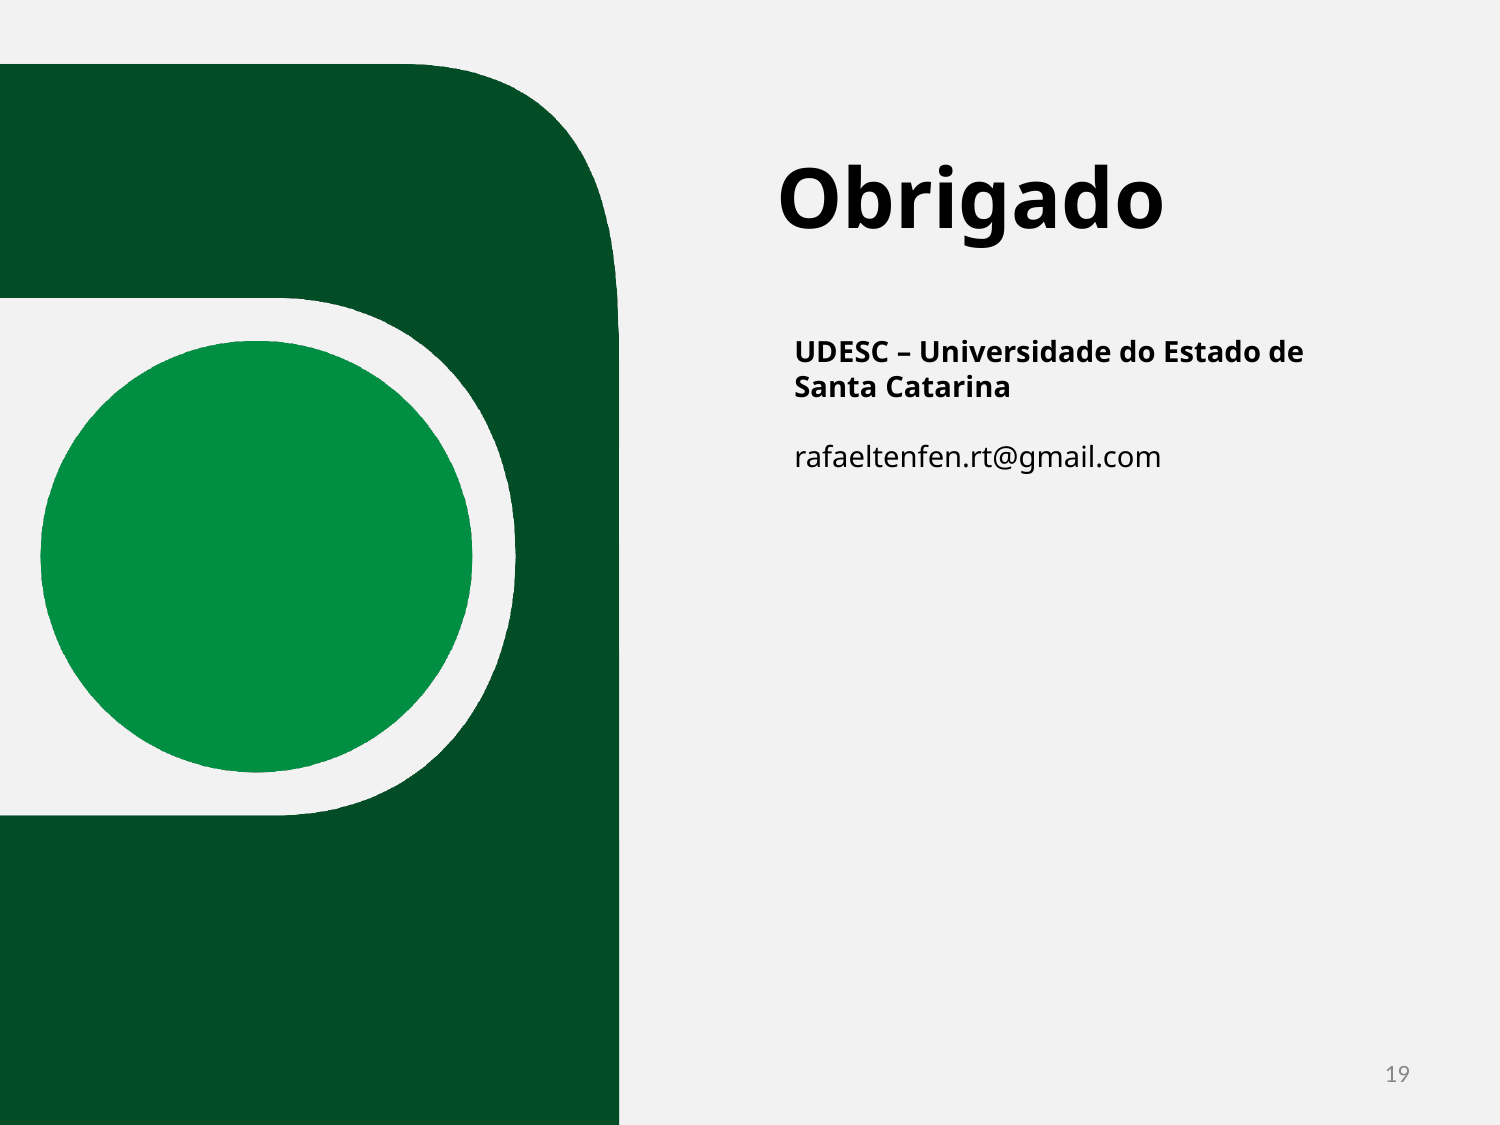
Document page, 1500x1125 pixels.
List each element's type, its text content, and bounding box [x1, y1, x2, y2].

slide_number ‹#› [1074, 1042, 1425, 1103]
text_box UDESC – Universidade do Estado de Santa Catarina rafaeltenfen.rt@gmail.com [779, 325, 1400, 516]
picture [0, 30, 665, 1125]
text_box Obrigado [761, 137, 1500, 253]
